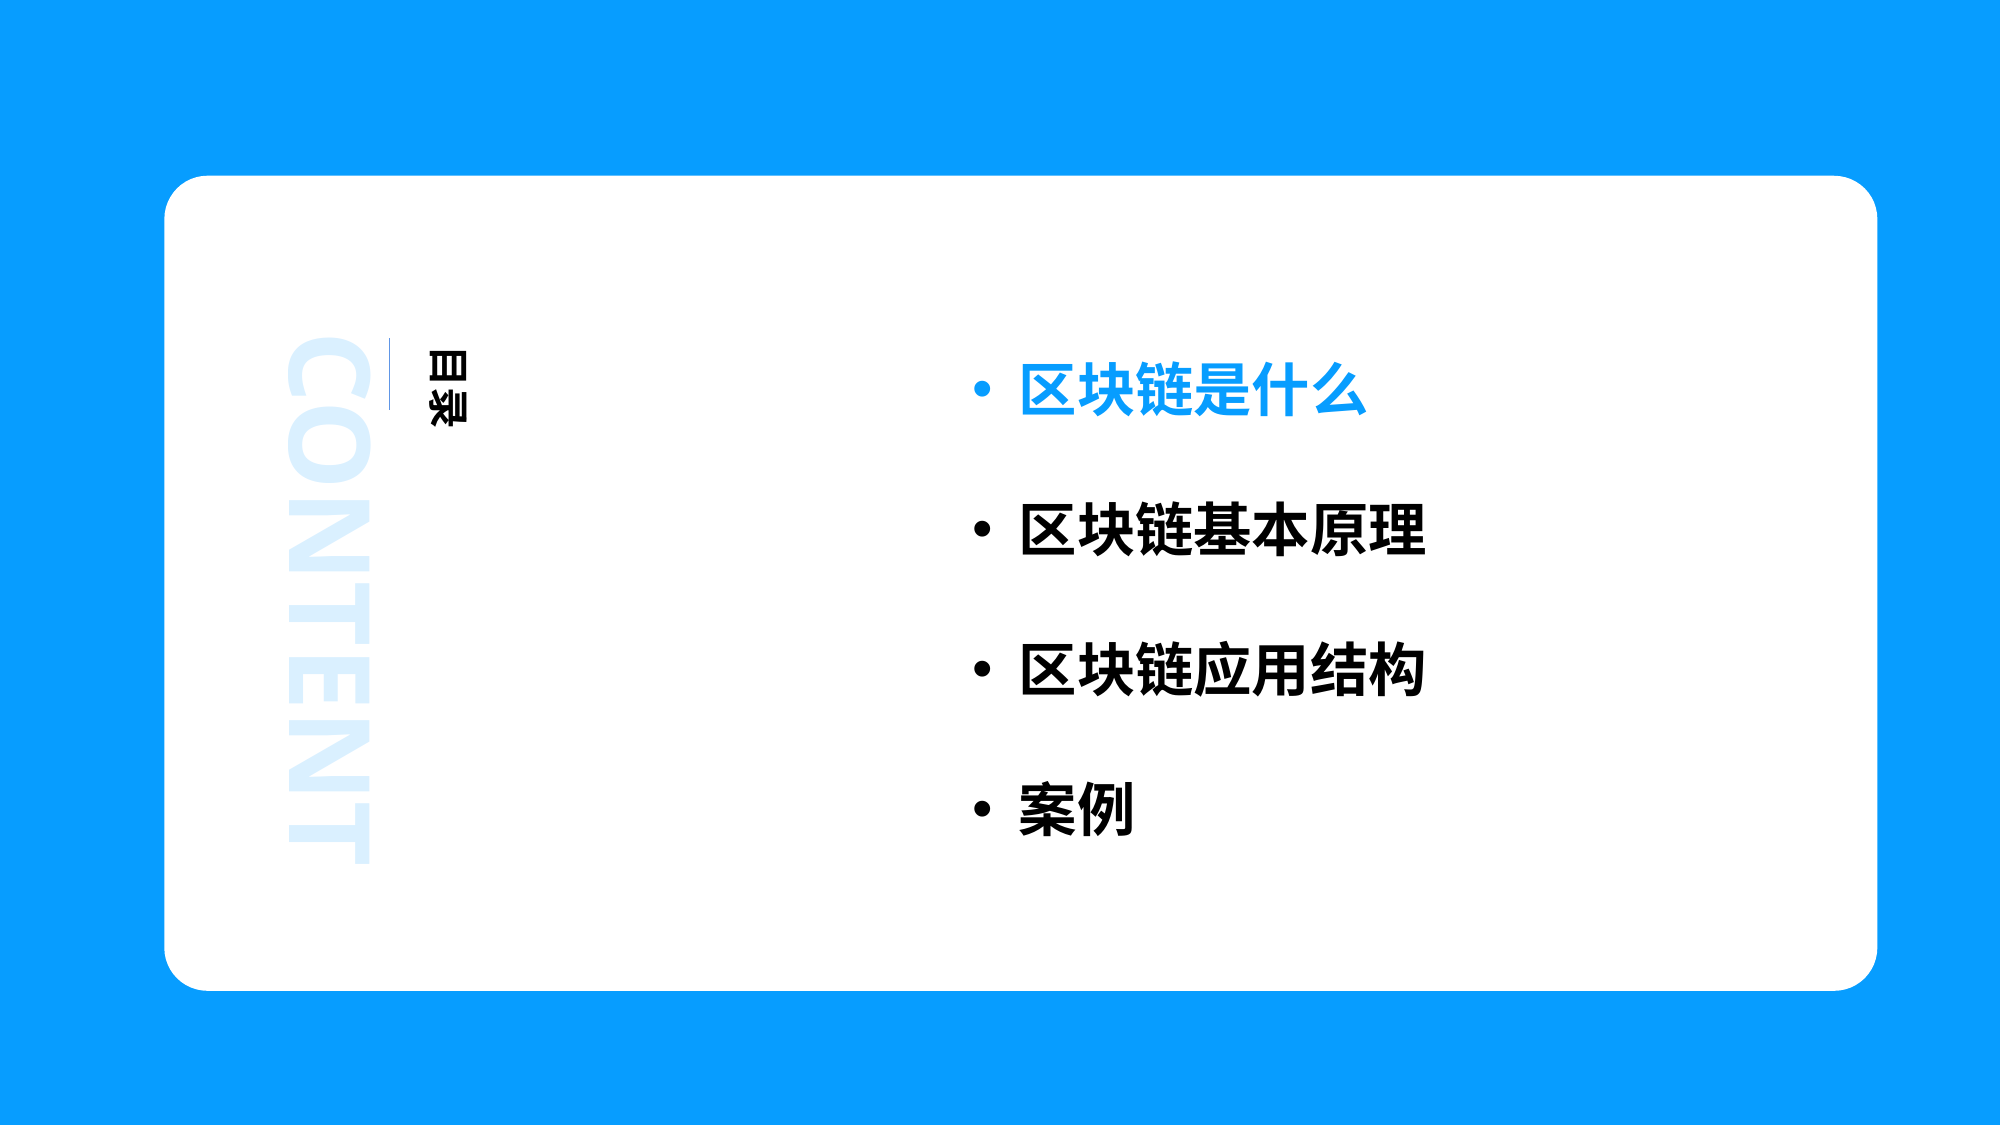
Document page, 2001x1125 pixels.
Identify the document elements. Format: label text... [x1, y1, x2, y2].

text_box 目录 [401, 330, 483, 430]
text_box 区块链是什么 区块链基本原理 区块链应用结构 案例 [957, 276, 1614, 851]
text_box [0, 0, 2000, 1125]
text_box CONTENT [243, 316, 410, 894]
text_box [163, 174, 1879, 992]
